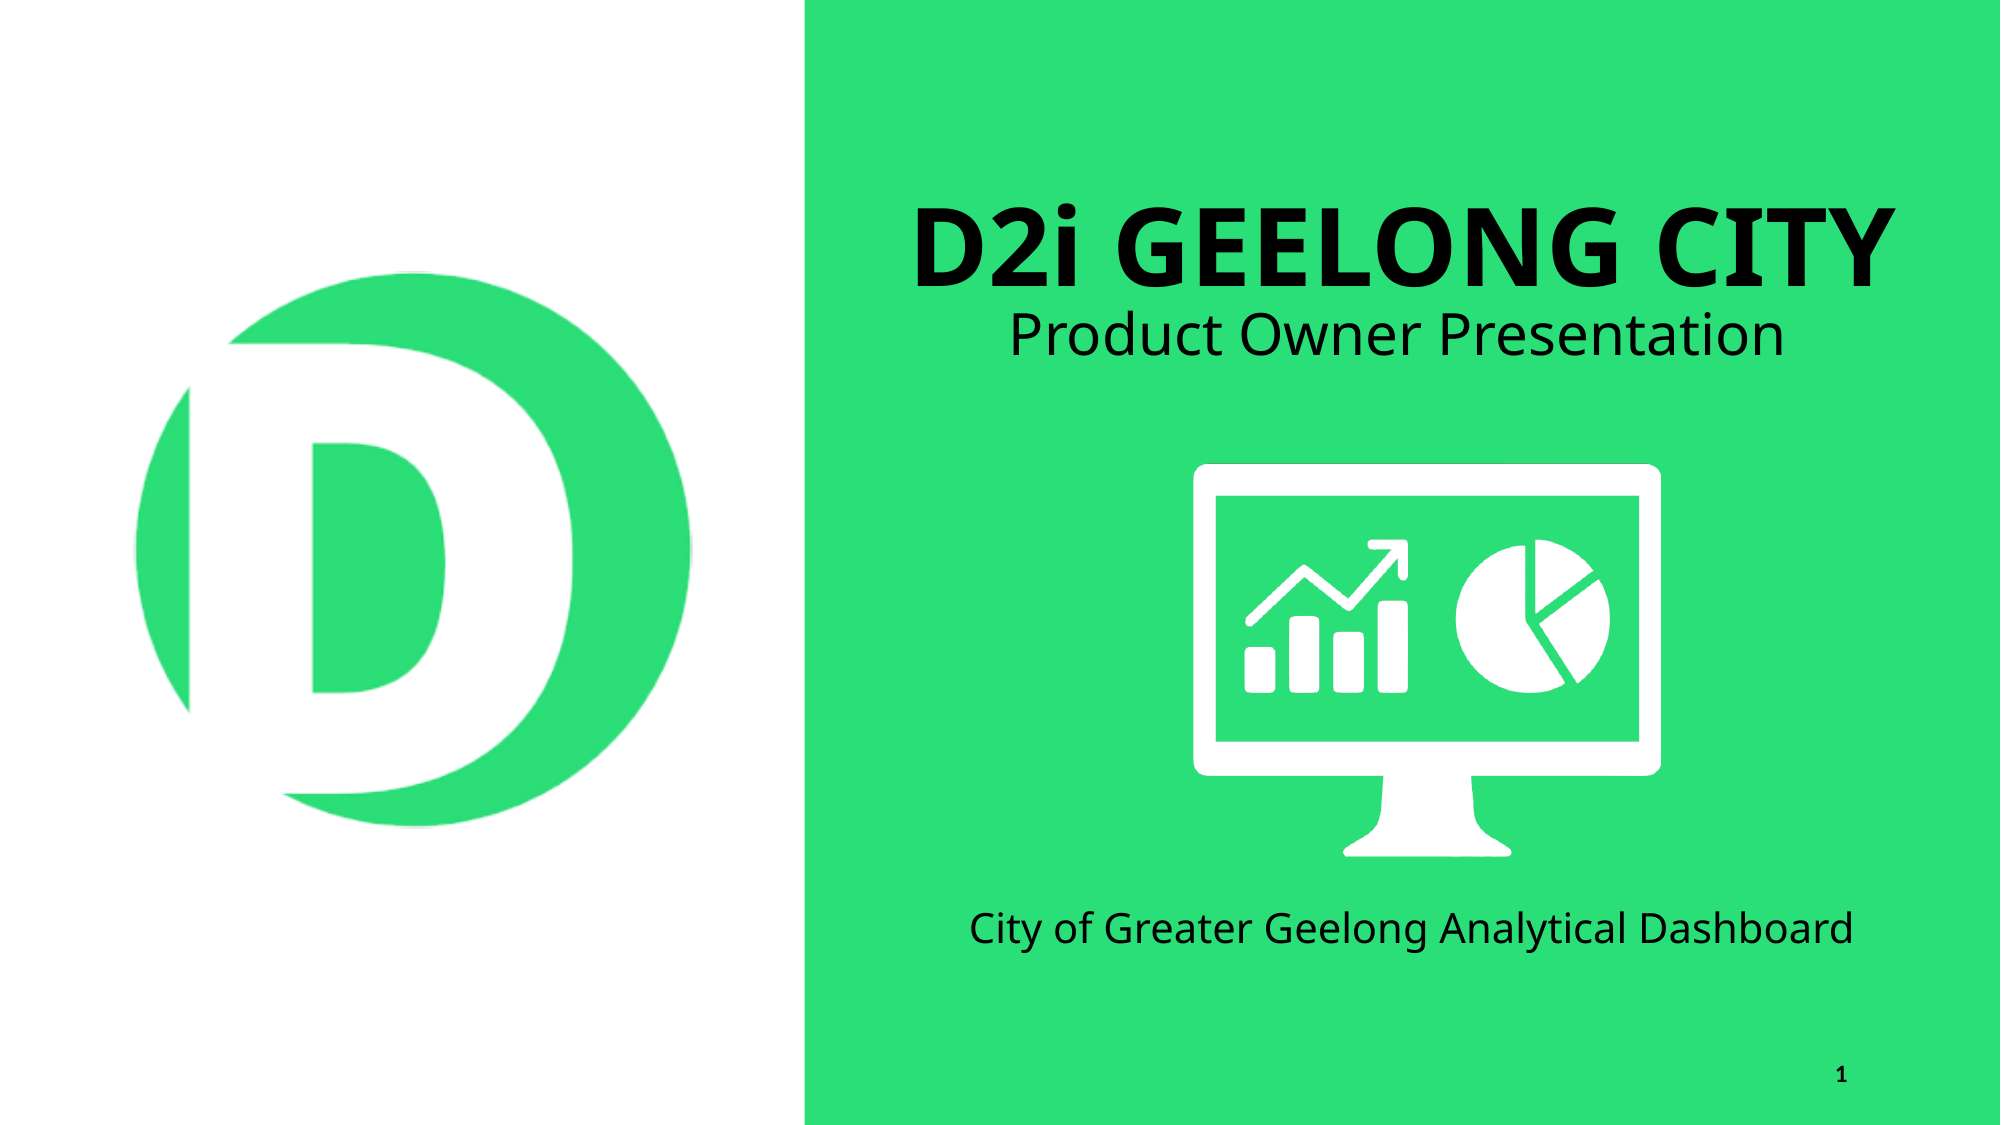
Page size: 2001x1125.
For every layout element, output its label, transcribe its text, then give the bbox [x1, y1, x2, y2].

picture [1191, 419, 1662, 901]
text_box [804, 0, 2000, 1125]
text_box Product Owner Presentation [947, 297, 1847, 420]
picture [0, 203, 823, 851]
subtitle D2i GEELONG CITY [888, 184, 1916, 324]
text_box City of Greater Geelong Analytical Dashboard [840, 900, 1984, 1068]
slide_number 1 [1412, 1068, 1863, 1103]
